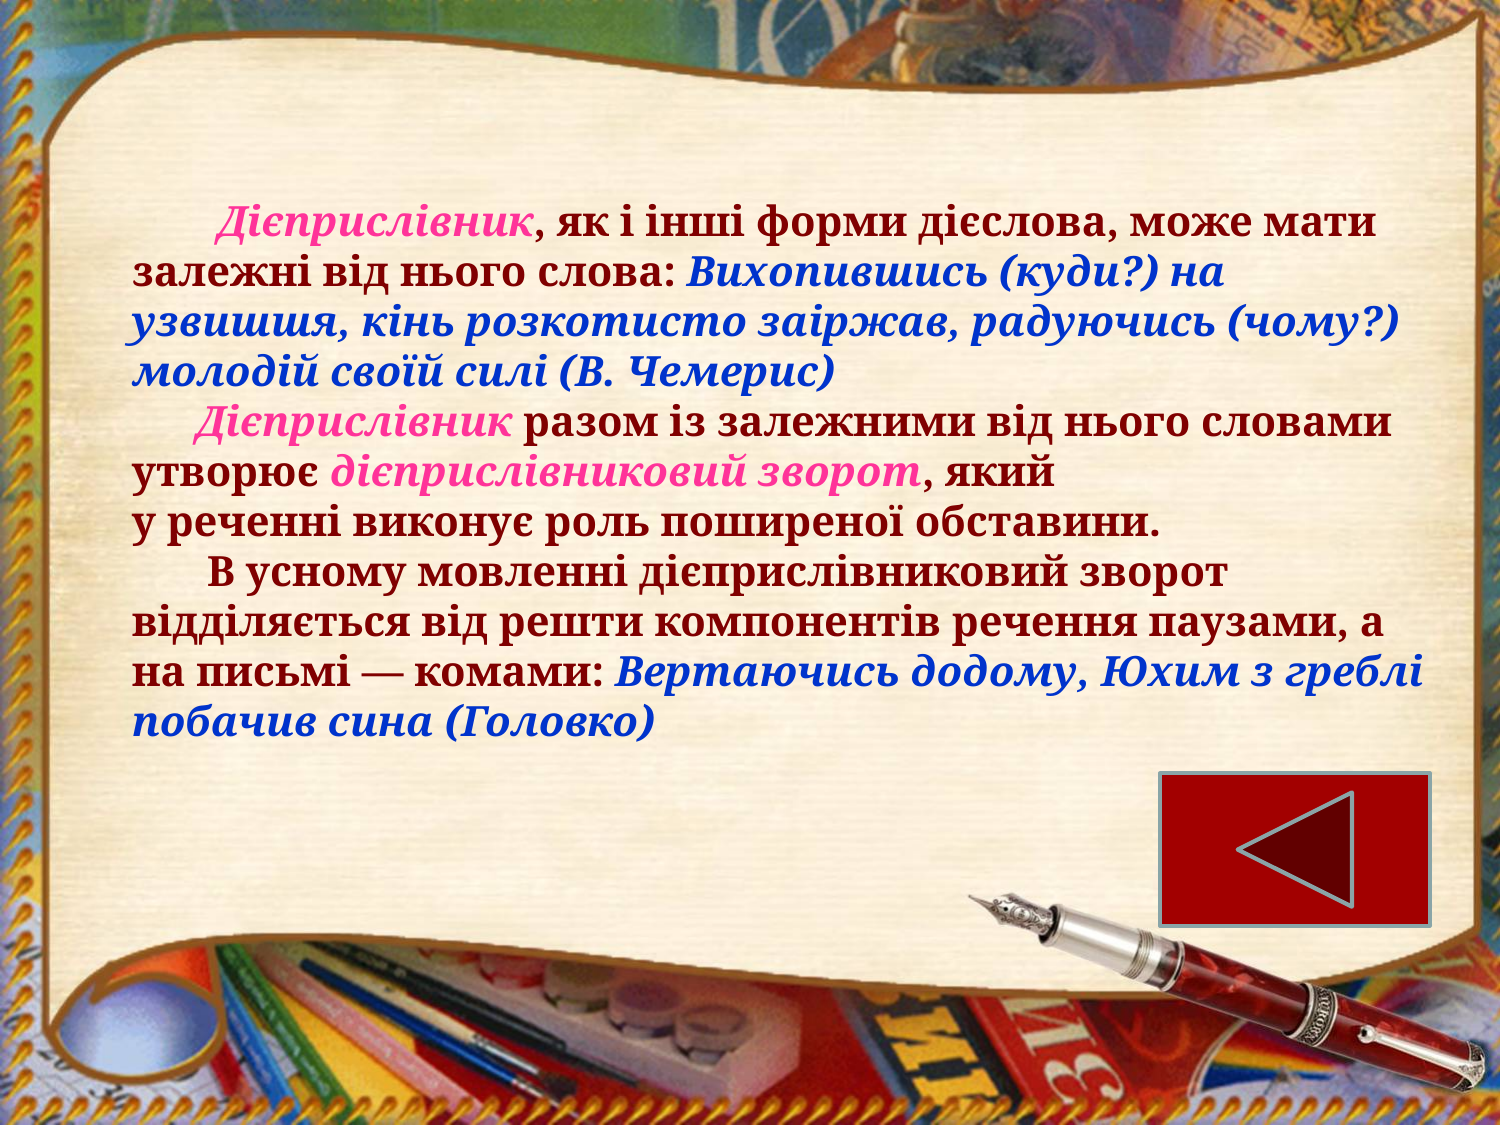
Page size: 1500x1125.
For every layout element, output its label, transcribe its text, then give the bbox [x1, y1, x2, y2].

text_box [1158, 771, 1432, 928]
text_box Дієприслівник, як і інші форми дієслова, може мати залежні від нього слова: Вихопившись (куди?) на узвишшя, кінь розкотисто заіржав, радуючись (чому?) молодій своїй силі (В. Чемерис) Дієприслівник разом із залежними від нього словами утворює дієприслівниковий зворот, який у реченні виконує роль поширеної обставини. В усному мовленні дієприслівниковий зворот відділяється від решти компонентів речення паузами, а на письмі — комами: Вертаючись додому, Юхим з греблі побачив сина (Головко) [117, 187, 1442, 853]
picture [0, 0, 1500, 1125]
